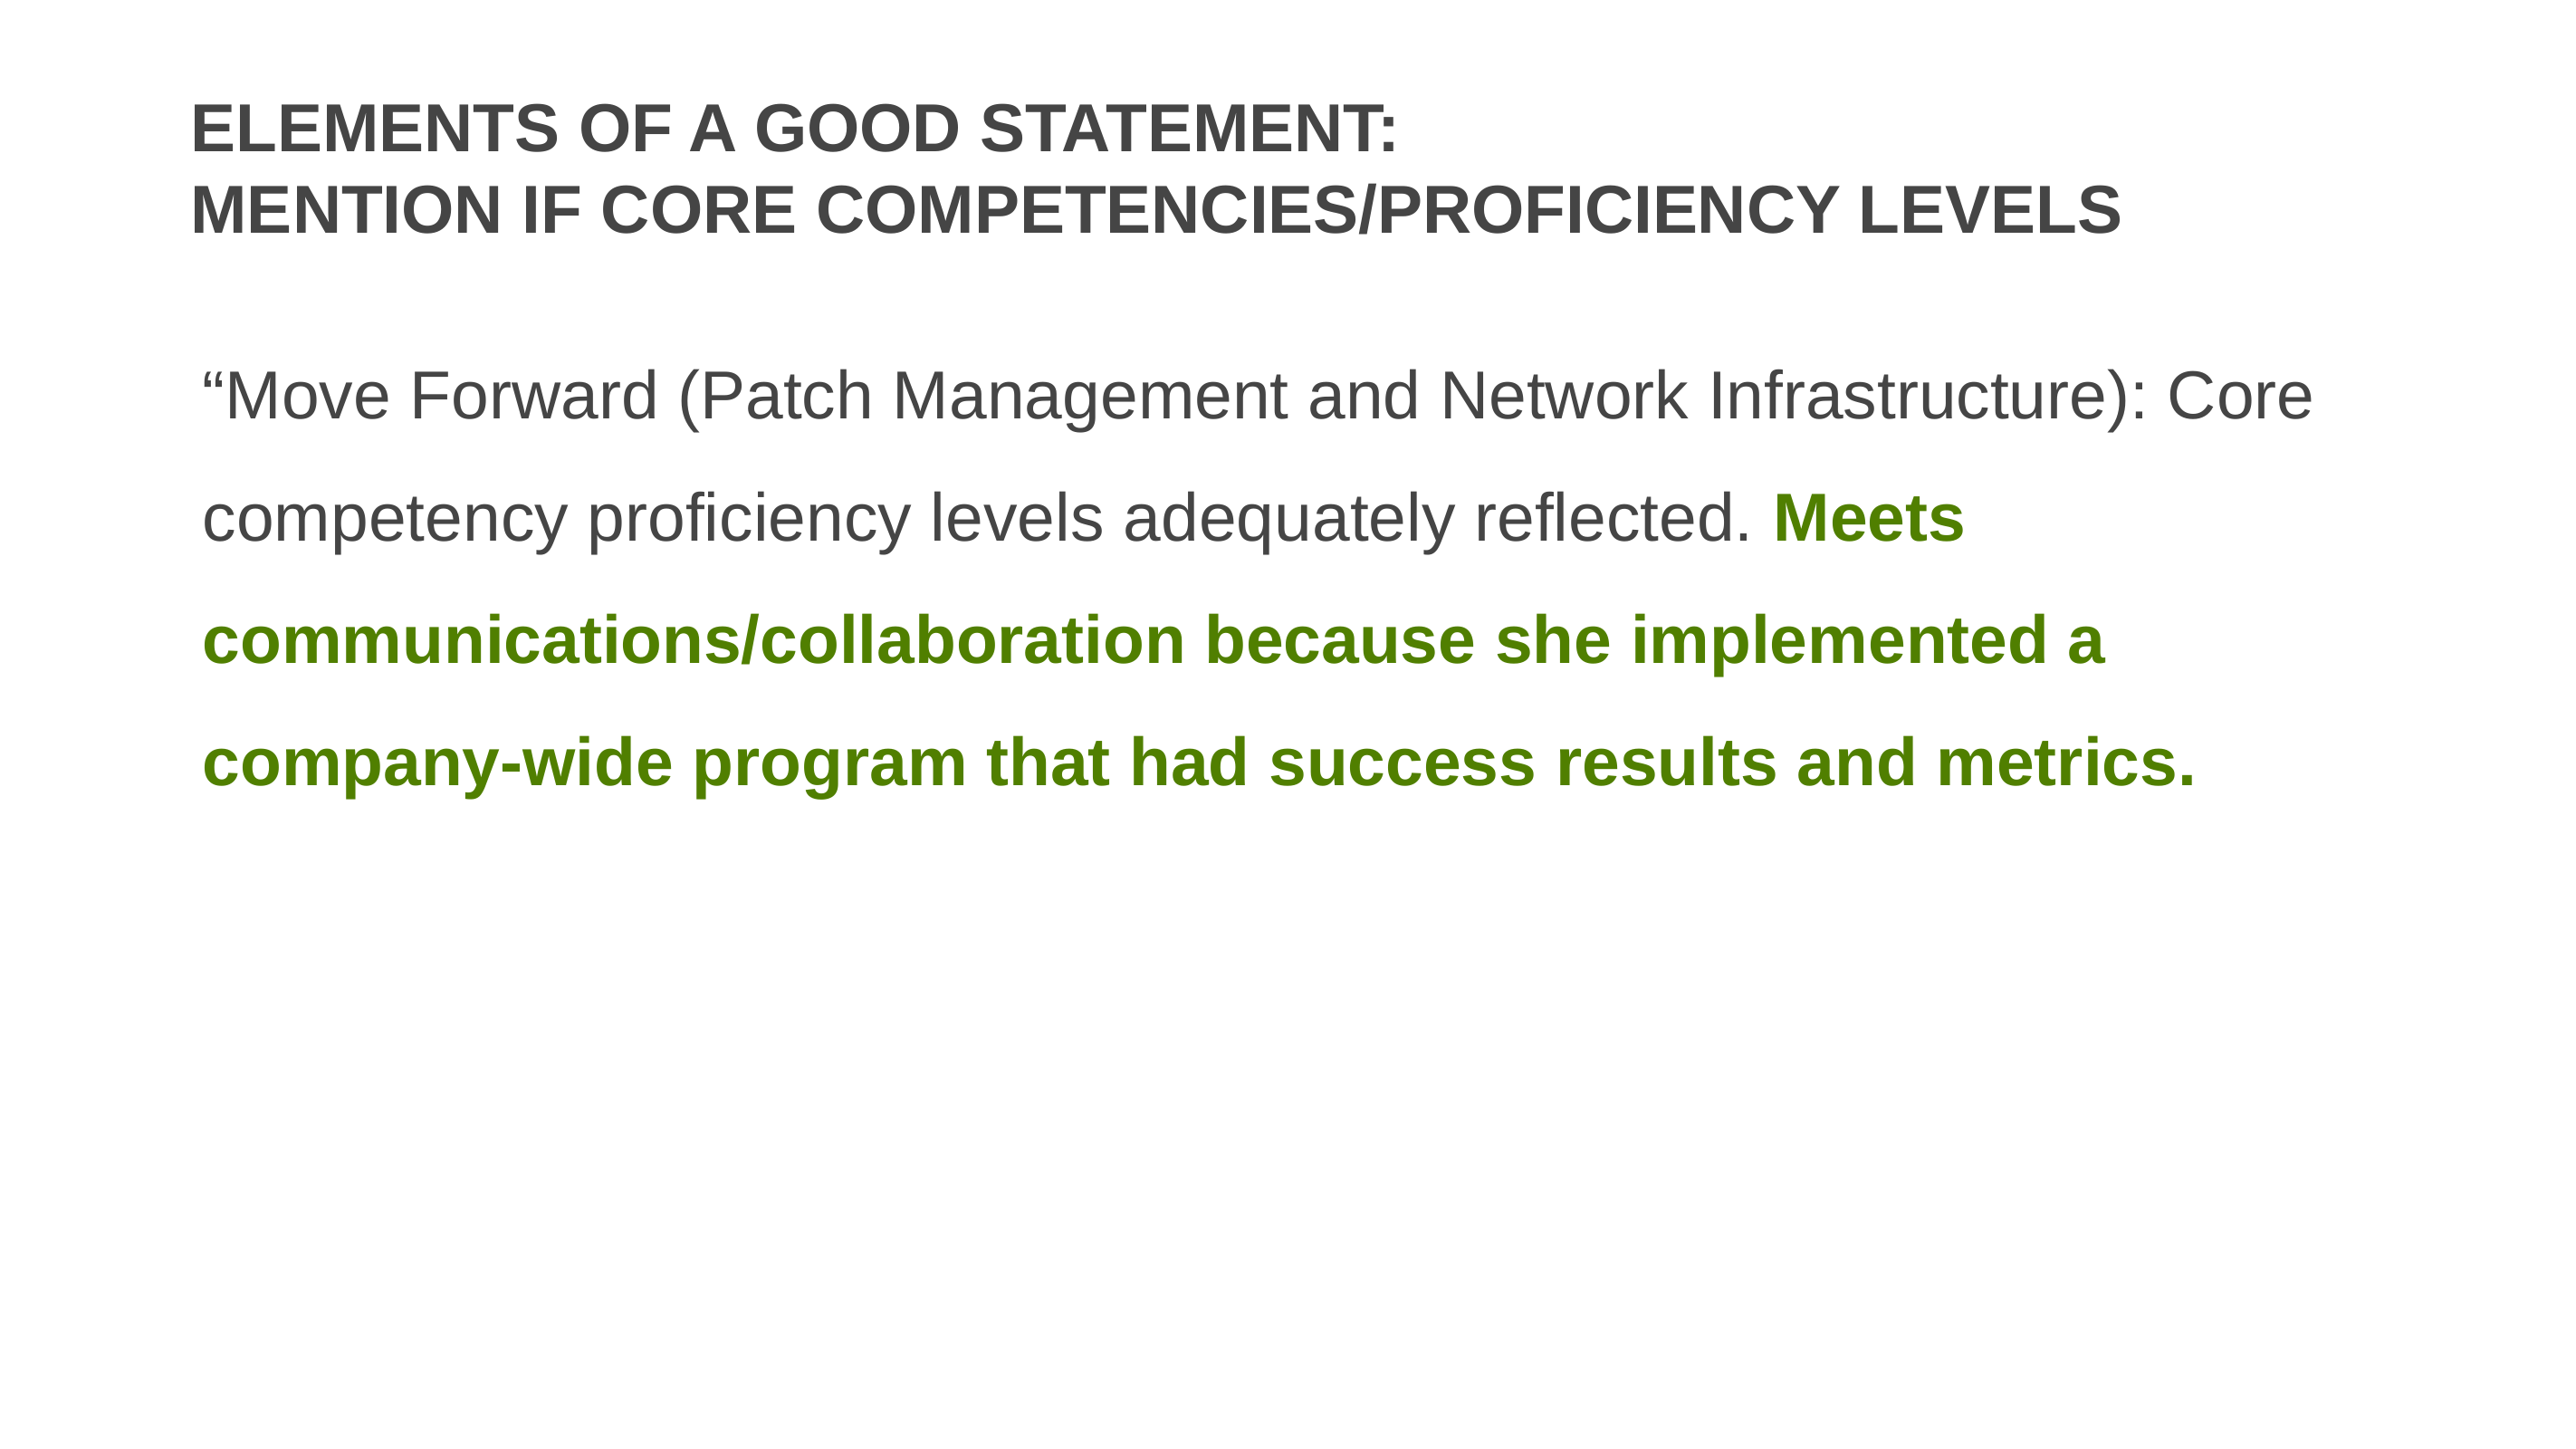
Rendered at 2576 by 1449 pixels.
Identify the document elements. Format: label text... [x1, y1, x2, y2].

title Elements of a good statement: mention if Core competencies/proficiency levels [177, 77, 2399, 269]
list “Move Forward (Patch Management and Network Infrastructure): Core competency proficiency levels adequately reflected. Meets communications/collaboration because she implemented a company-wide program that had success results and metrics. [177, 310, 2399, 1370]
